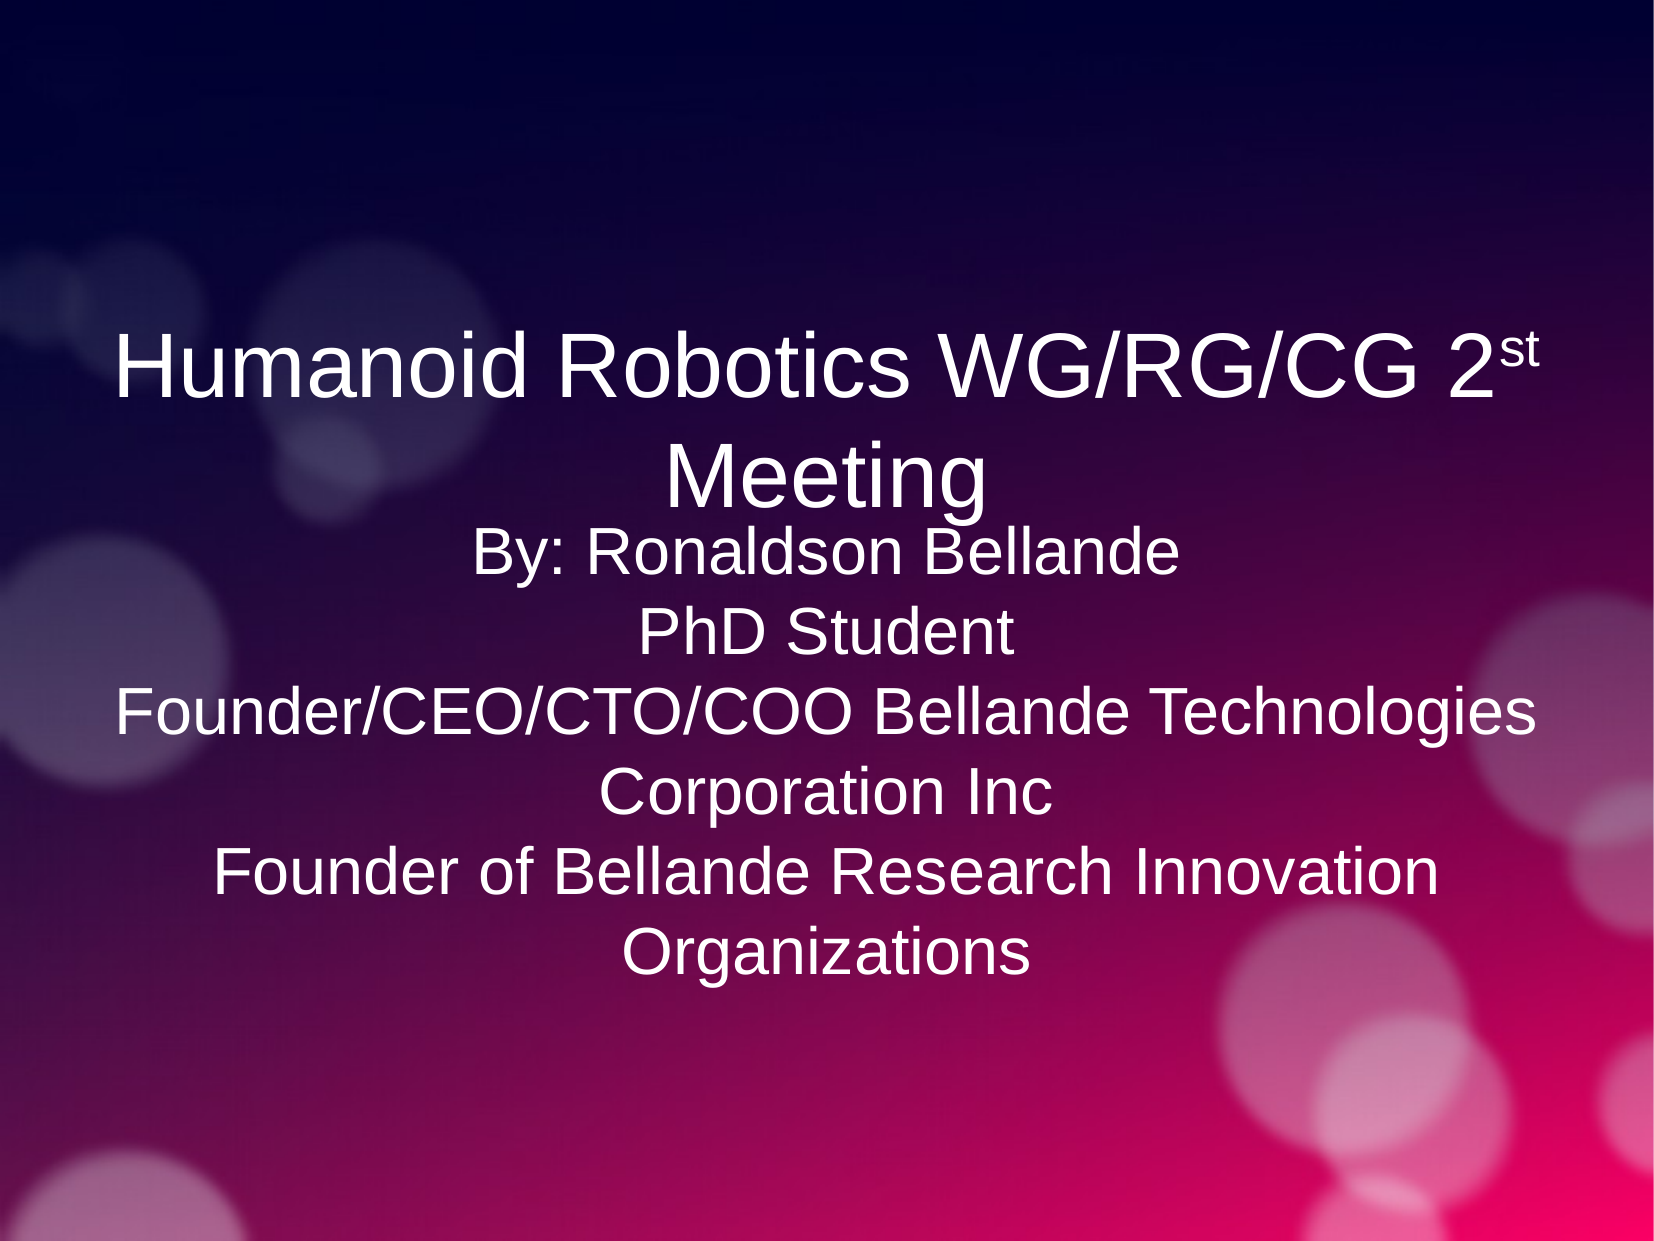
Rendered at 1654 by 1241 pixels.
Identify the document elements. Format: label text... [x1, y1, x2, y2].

text_box Humanoid Robotics WG/RG/CG 2st Meeting [82, 311, 1571, 521]
text_box By: Ronaldson Bellande PhD Student Founder/CEO/CTO/COO Bellande Technologies Corporation Inc Founder of Bellande Research Innovation Organizations [82, 563, 1571, 1013]
picture [0, 0, 1654, 1241]
